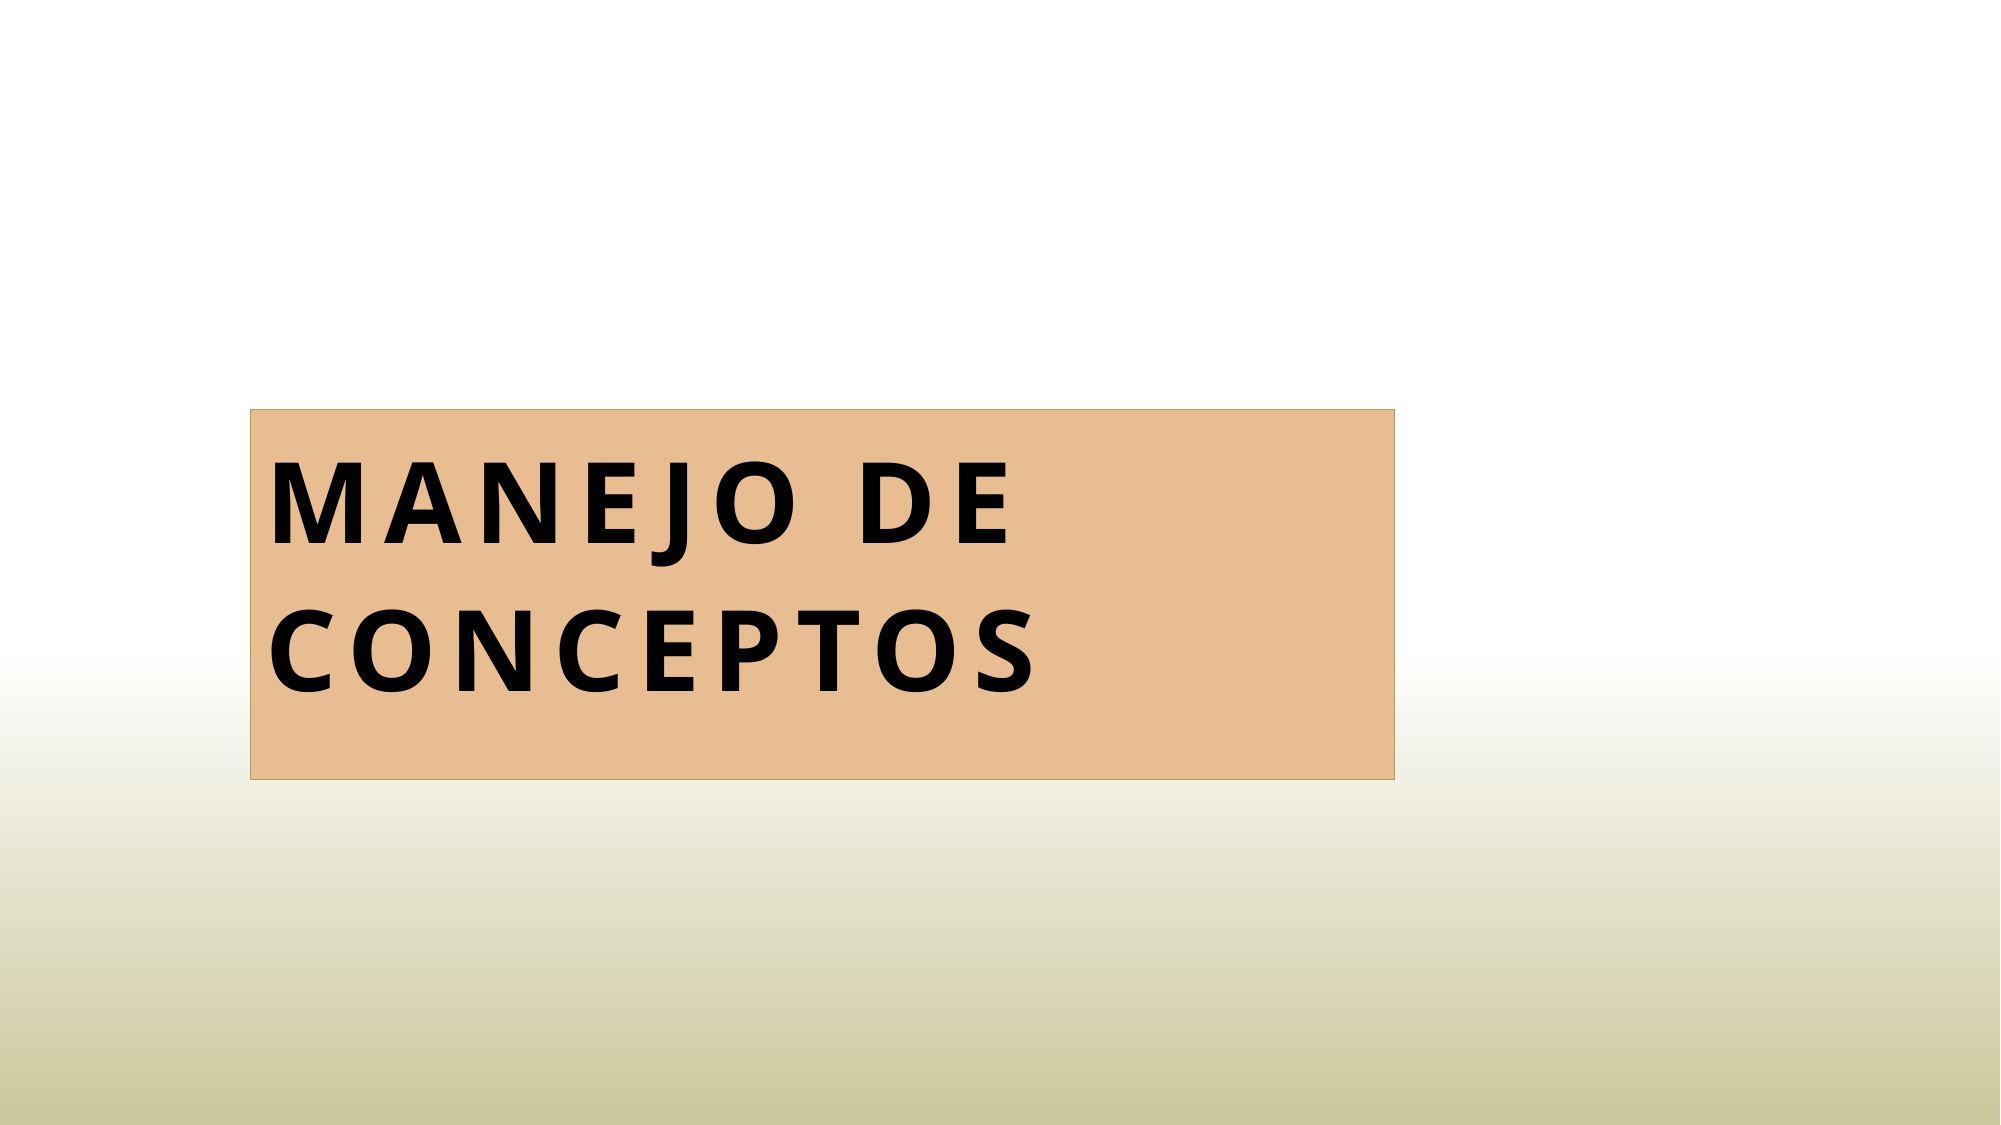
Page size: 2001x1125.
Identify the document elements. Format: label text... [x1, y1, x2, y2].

title Manejo de Conceptos [250, 409, 1395, 780]
